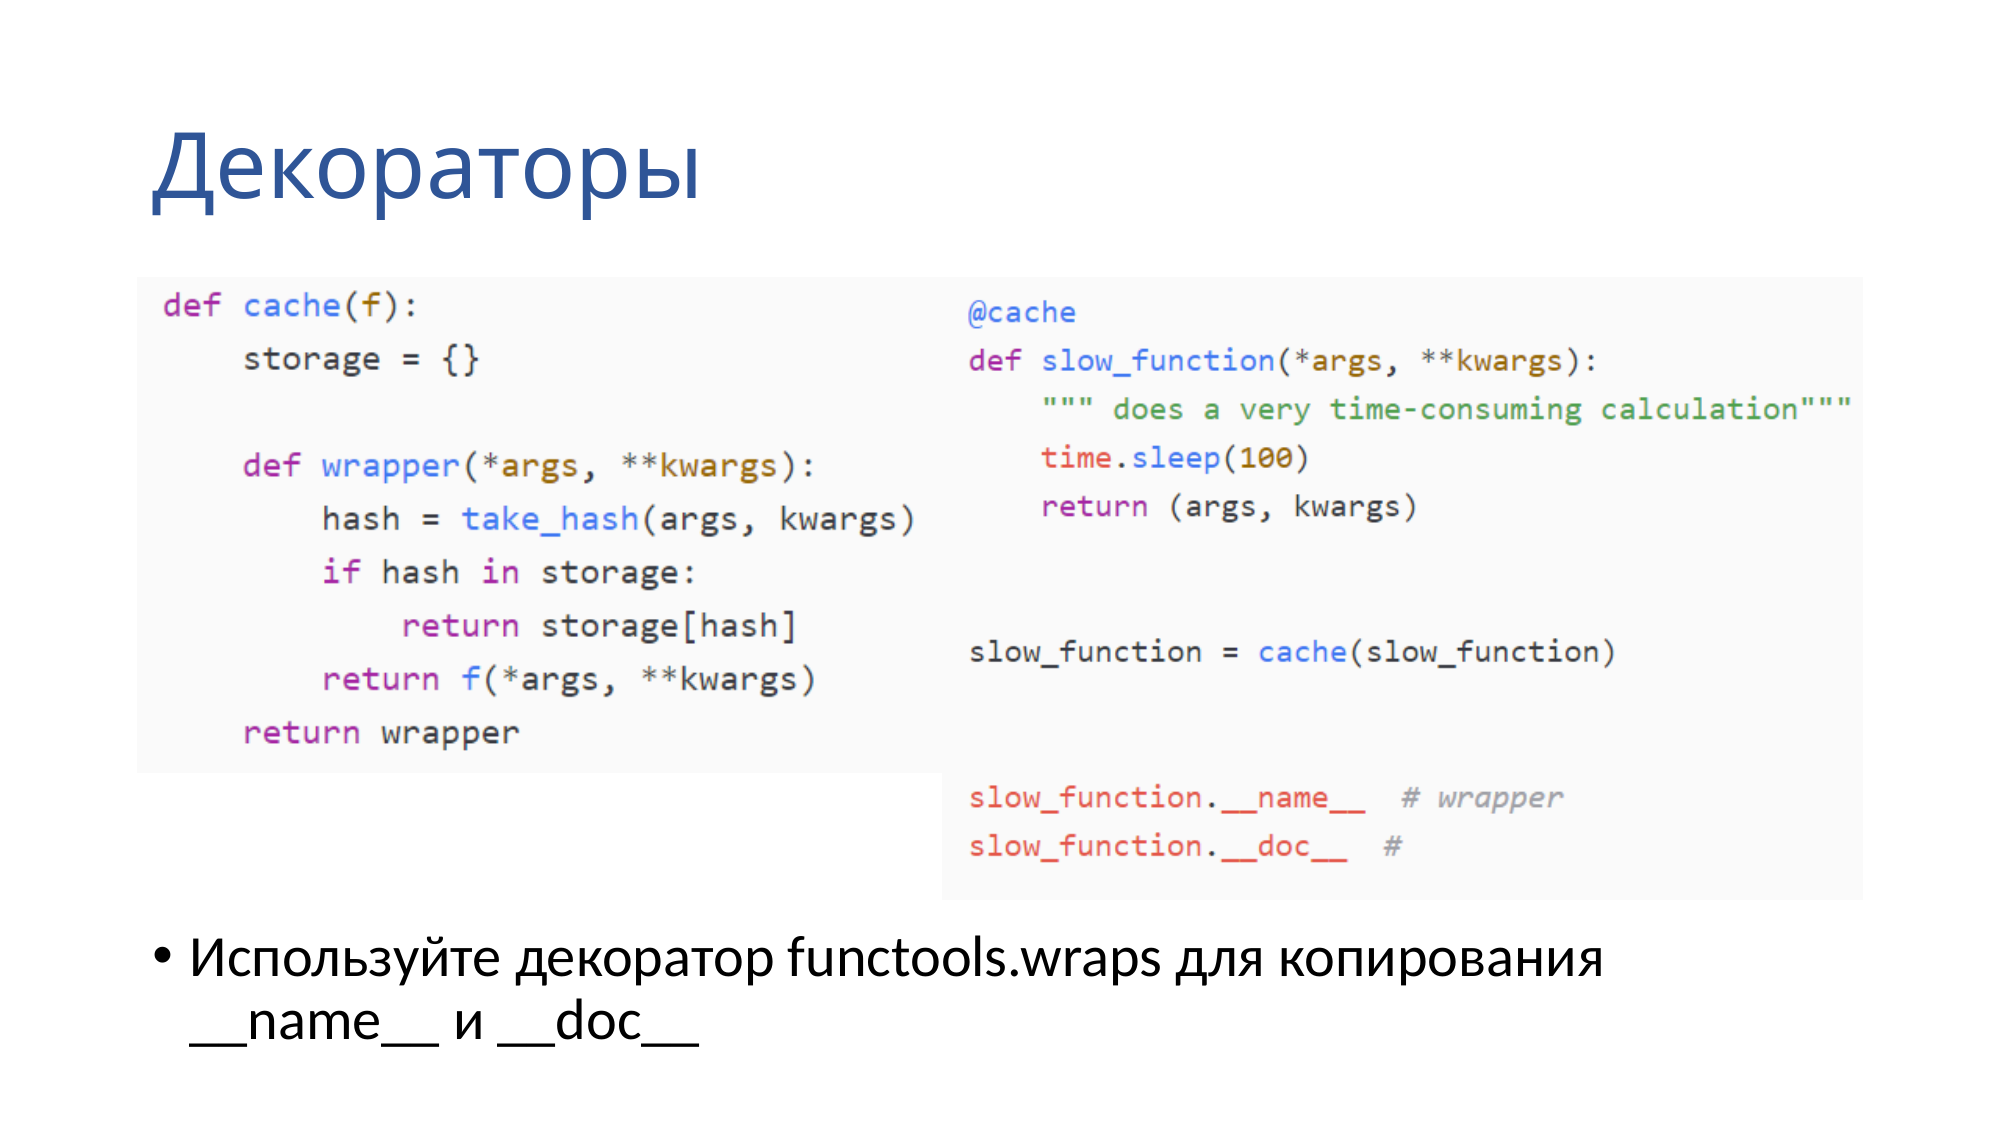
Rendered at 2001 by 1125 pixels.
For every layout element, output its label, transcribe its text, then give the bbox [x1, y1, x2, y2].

title Декораторы [137, 59, 1863, 277]
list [137, 277, 942, 773]
text_box Используйте декоратор functools.wraps для копирования __name__ и __doc__ [137, 918, 1673, 1068]
picture [942, 277, 1863, 900]
